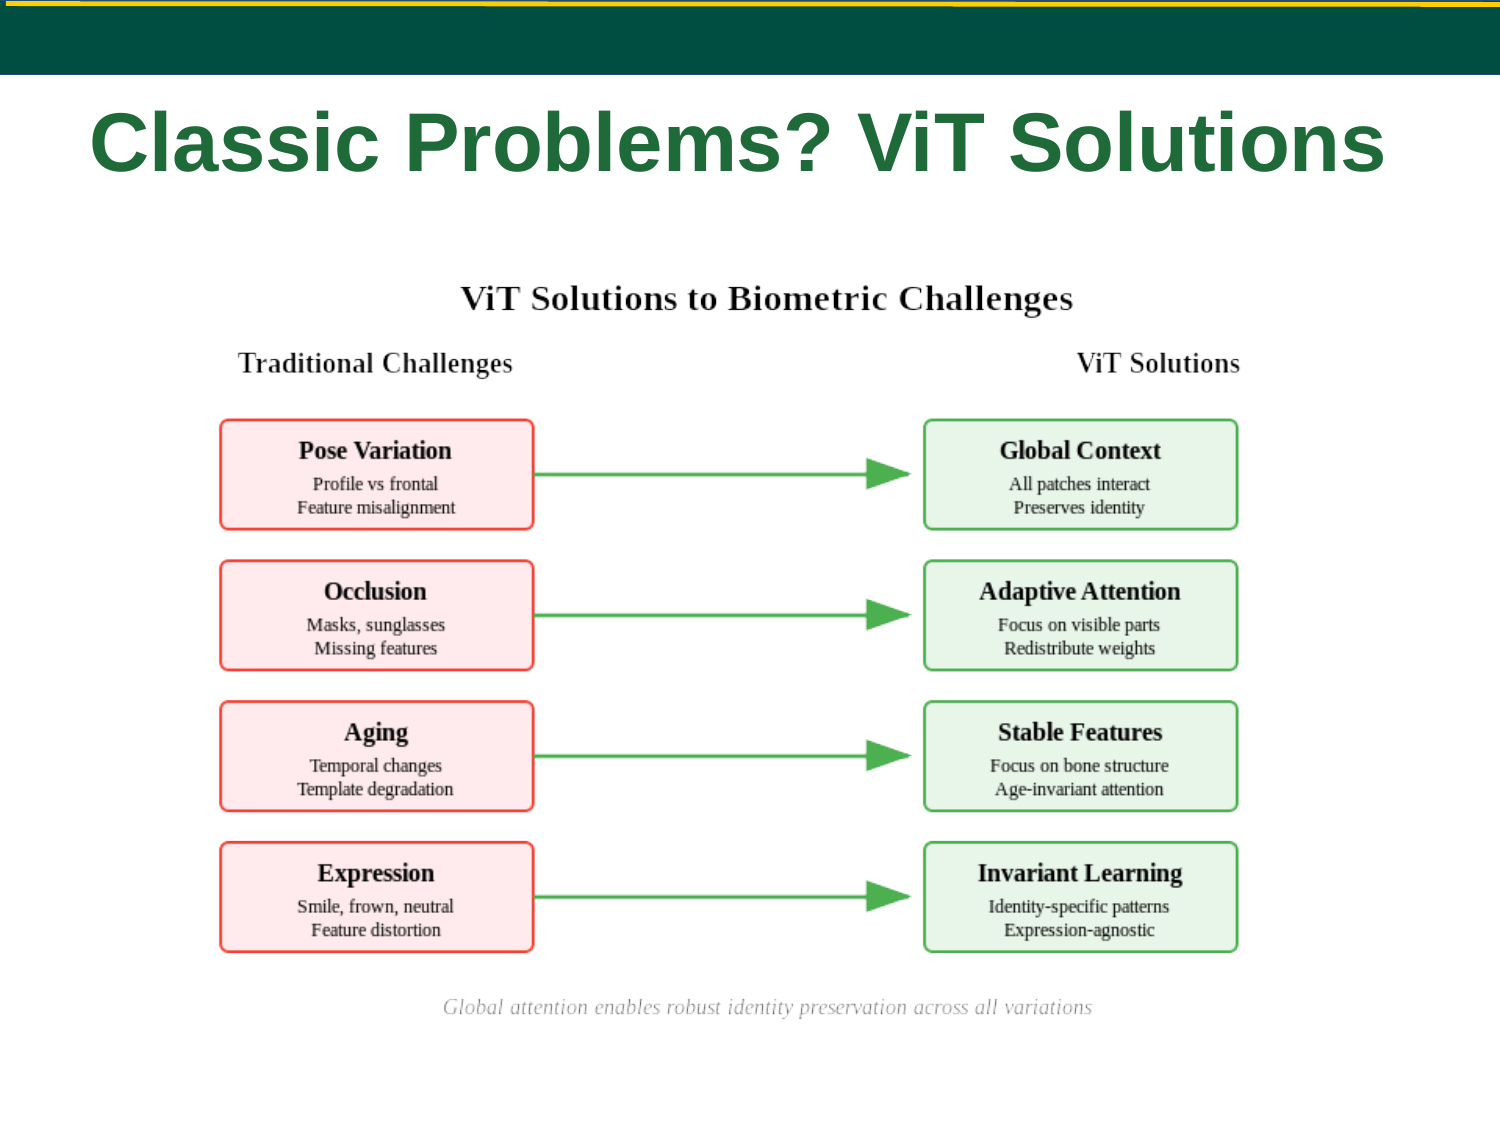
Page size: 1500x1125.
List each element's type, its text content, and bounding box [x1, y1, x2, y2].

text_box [0, 0, 1500, 75]
picture [141, 262, 1394, 1046]
text_box Classic Problems? ViT Solutions [75, 75, 1425, 232]
